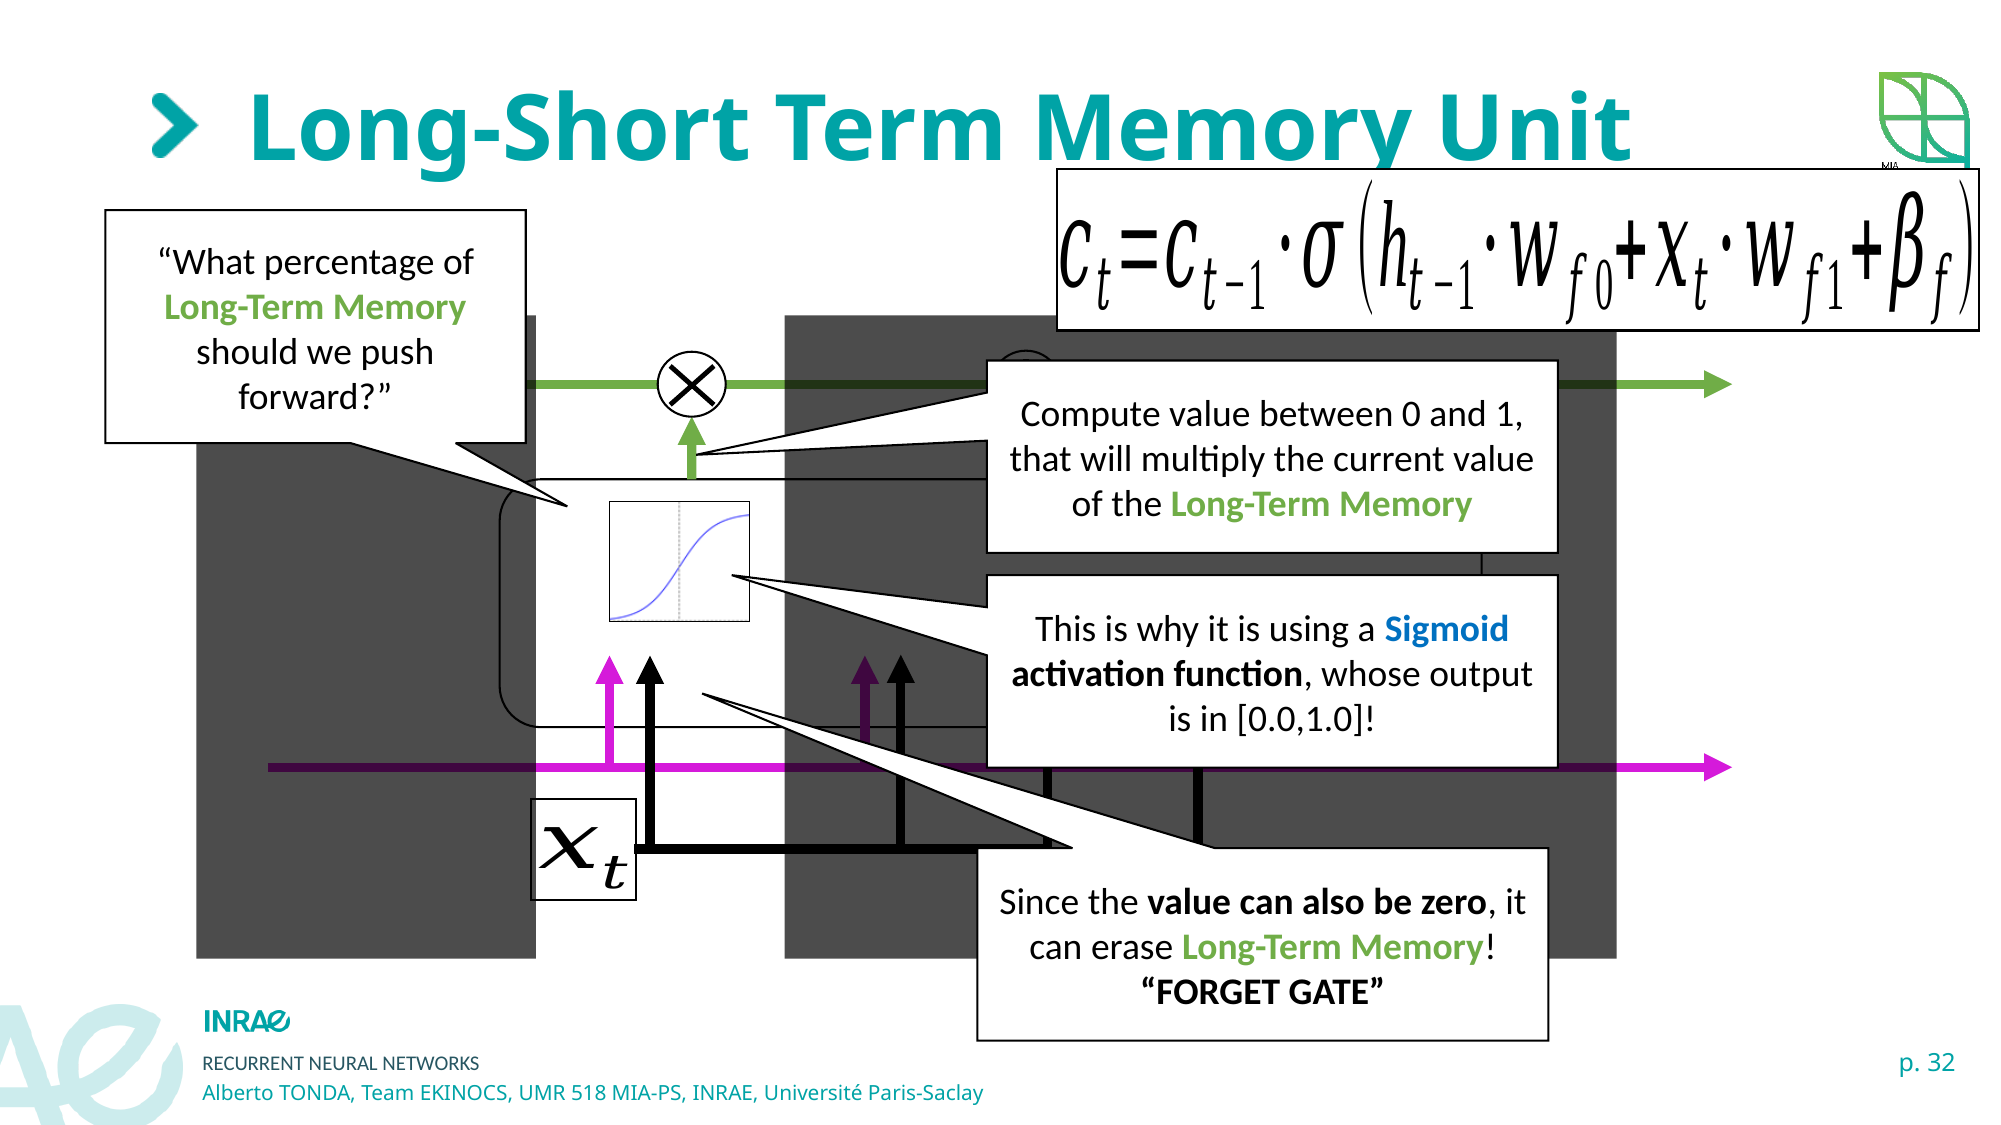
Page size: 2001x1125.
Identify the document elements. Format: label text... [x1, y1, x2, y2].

picture [1862, 54, 1986, 205]
text_box [784, 899, 976, 960]
picture [0, 996, 329, 1125]
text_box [267, 349, 1733, 899]
text_box Since the value can also be zero, it can erase Long-Term Memory! “FORGET GATE” [976, 899, 1550, 1042]
picture [609, 501, 750, 622]
picture [152, 93, 200, 158]
text_box “What percentage of Long-Term Memory should we push forward?” [104, 209, 527, 445]
text_box [784, 314, 1618, 349]
text_box [1550, 899, 1618, 960]
title Long-Short Term Memory Unit [137, 59, 1863, 203]
text_box [195, 445, 537, 960]
text_box [527, 314, 537, 349]
